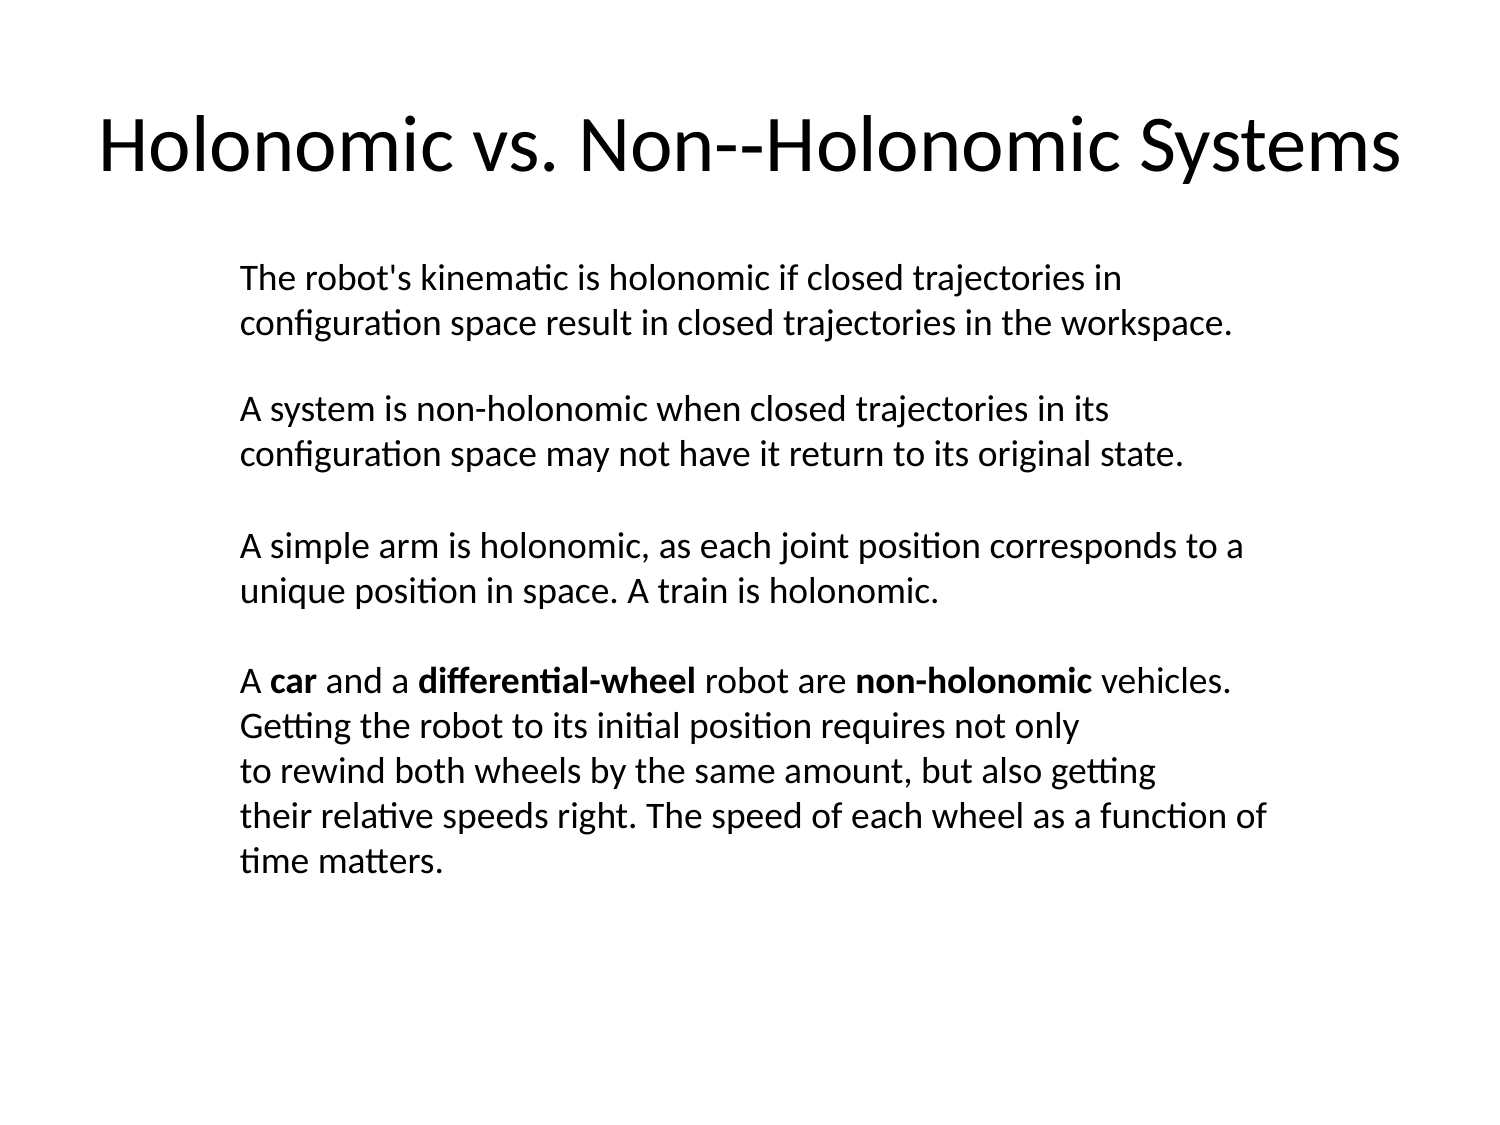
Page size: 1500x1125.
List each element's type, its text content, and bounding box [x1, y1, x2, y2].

text_box The robot's kinematic is holonomic if closed trajectories in configuration space result in closed trajectories in the workspace. [225, 245, 1313, 351]
text_box A simple arm is holonomic, as each joint position corresponds to a unique position in space. A train is holonomic. A car and a differential-wheel robot are non-holonomic vehicles. Getting the robot to its initial position requires not only to rewind both wheels by the same amount, but also getting their relative speeds right. The speed of each wheel as a function of time matters. [224, 513, 1350, 933]
title Holonomic vs. Non-­‐Holonomic Systems [75, 45, 1425, 233]
text_box A system is non-holonomic when closed trajectories in its configuration space may not have it return to its original state. [225, 376, 1238, 482]
